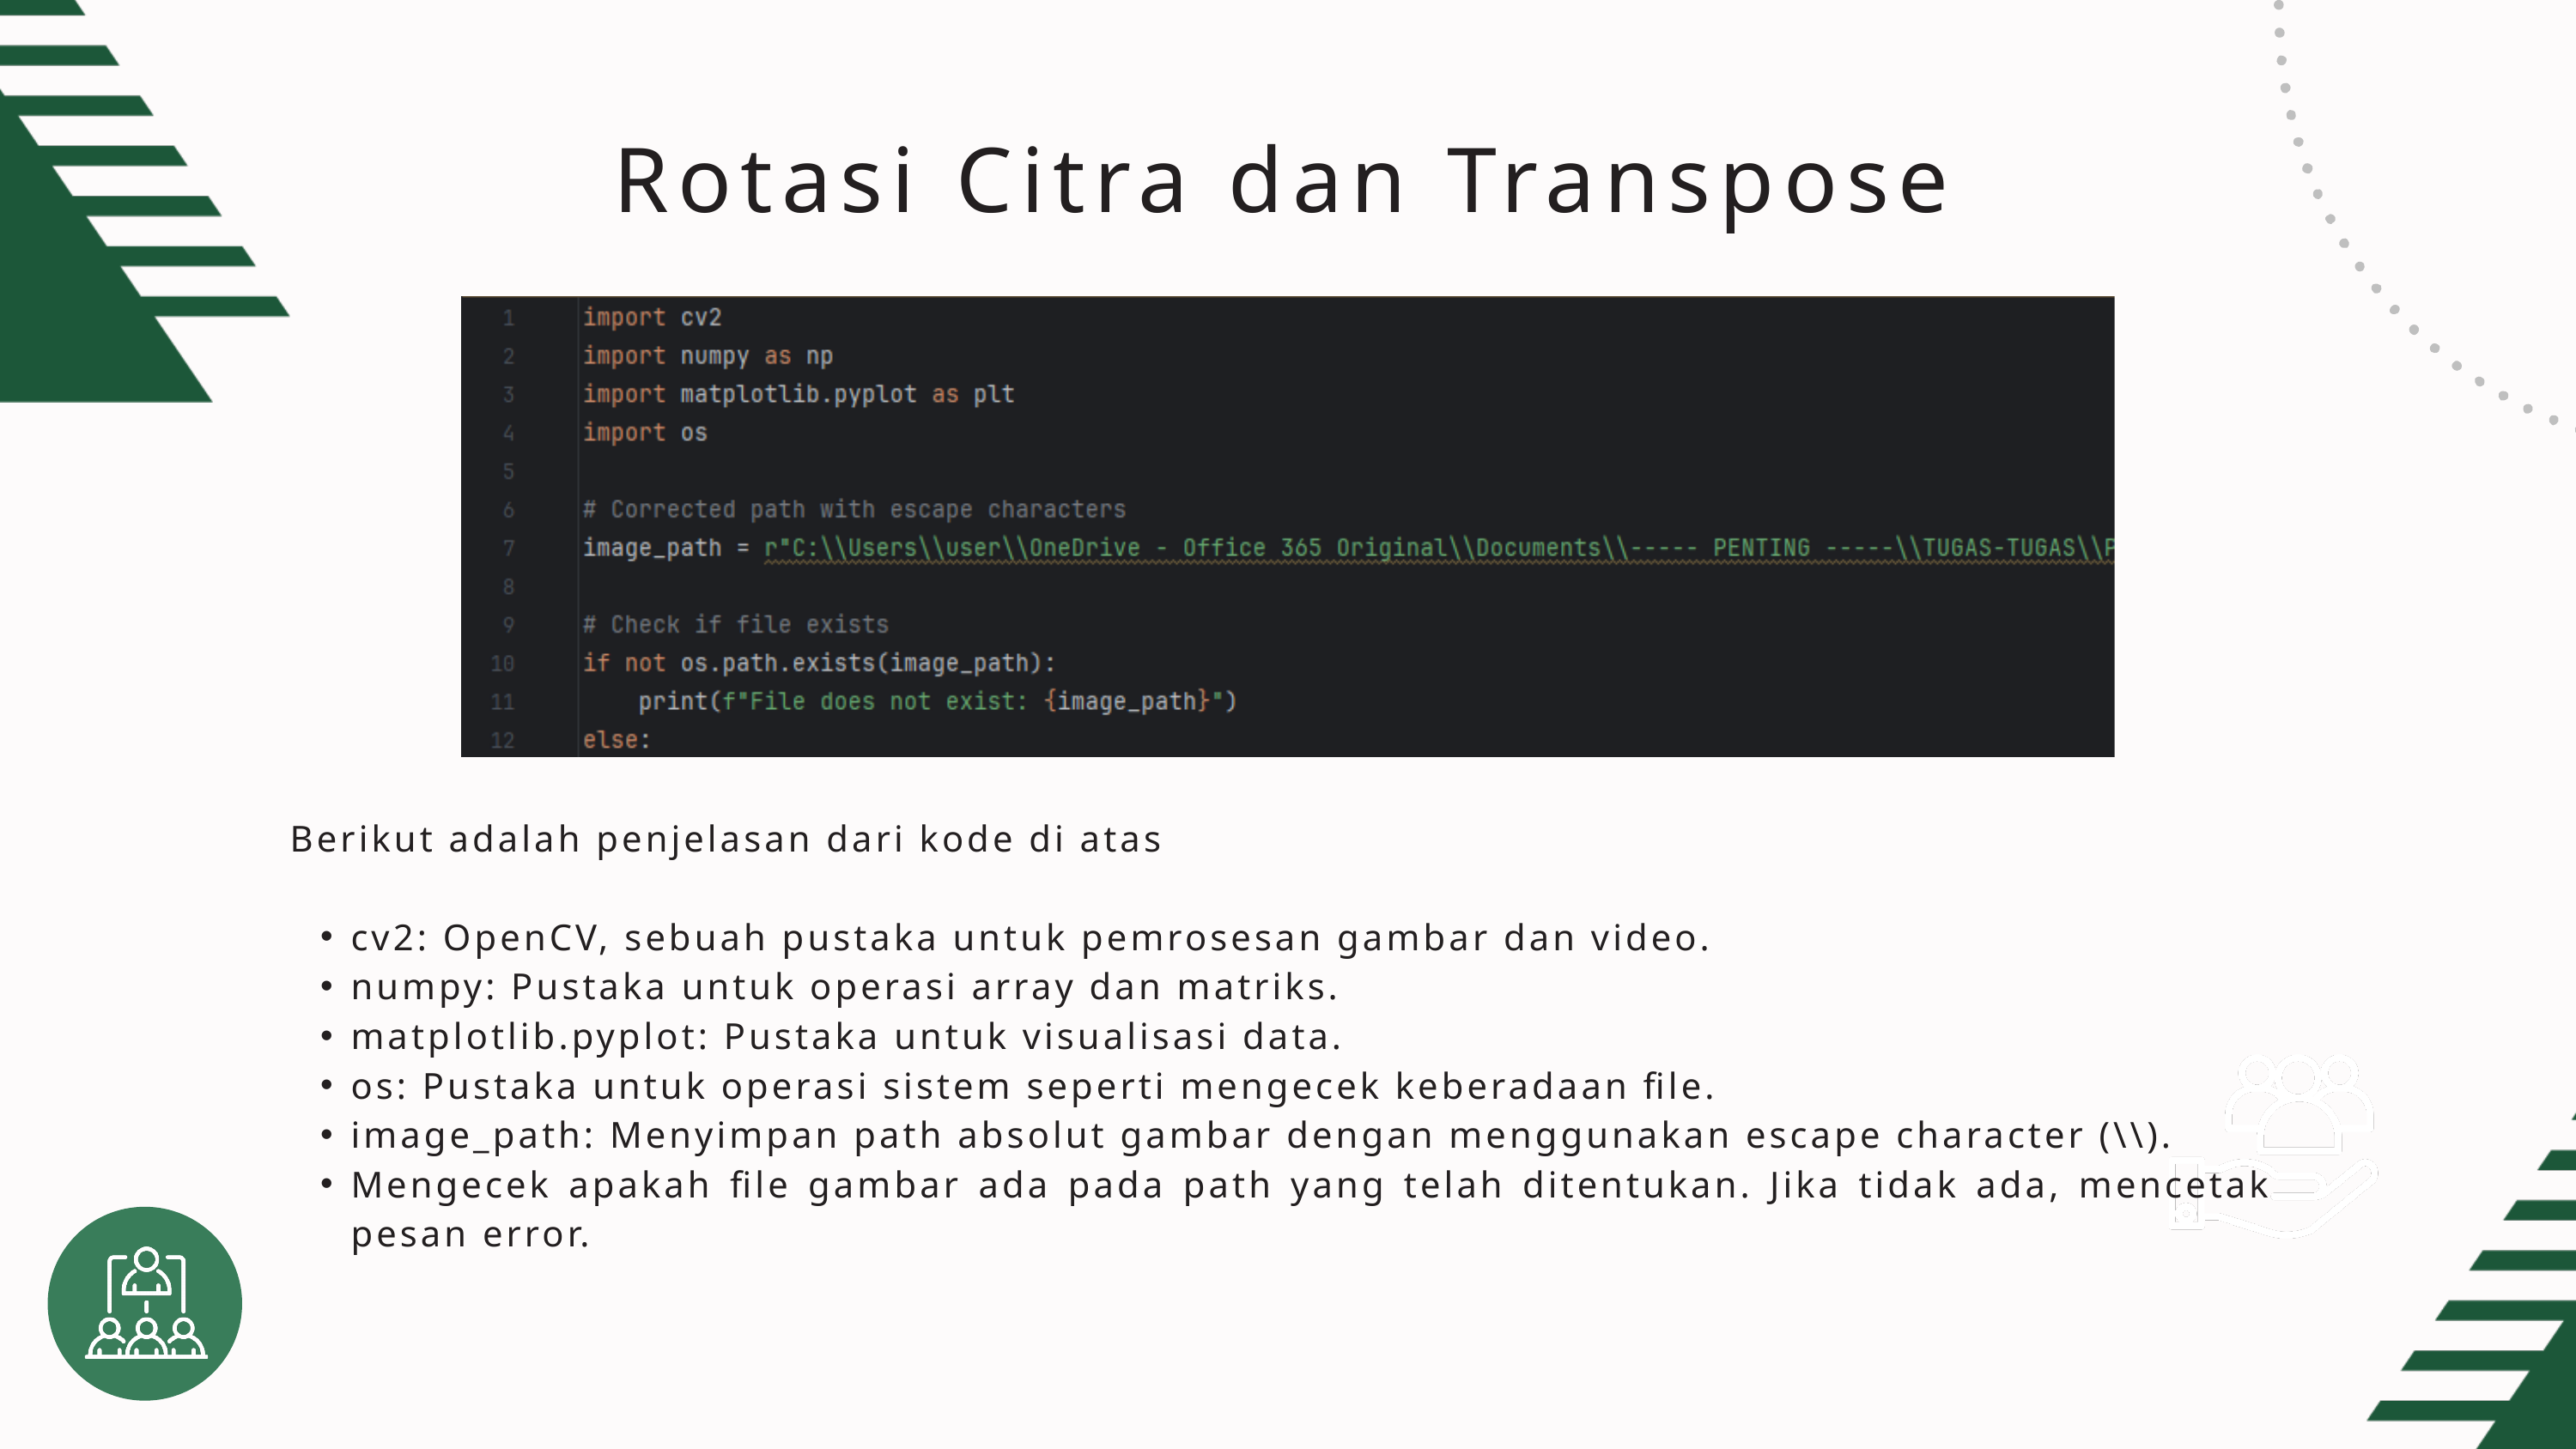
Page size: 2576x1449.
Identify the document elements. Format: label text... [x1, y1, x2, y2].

text_box [461, 296, 2115, 757]
text_box Berikut adalah penjelasan dari kode di atas cv2: OpenCV, sebuah pustaka untuk pemrosesan gambar dan video. numpy: Pustaka untuk operasi array dan matriks. matplotlib.pyplot: Pustaka untuk visualisasi data. os: Pustaka untuk operasi sistem seperti mengecek keberadaan file. image_path: Menyimpan path absolut gambar dengan menggunakan escape character (\\). Mengecek apakah file gambar ada pada path yang telah ditentukan. Jika tidak ada, mencetak pesan error. [289, 809, 2274, 1254]
text_box Rotasi Citra dan Transpose [449, 106, 2114, 231]
text_box [2299, 1092, 2576, 1449]
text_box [2273, 0, 2576, 458]
text_box [0, 0, 290, 403]
text_box [2274, 1054, 2379, 1239]
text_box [47, 1206, 243, 1401]
